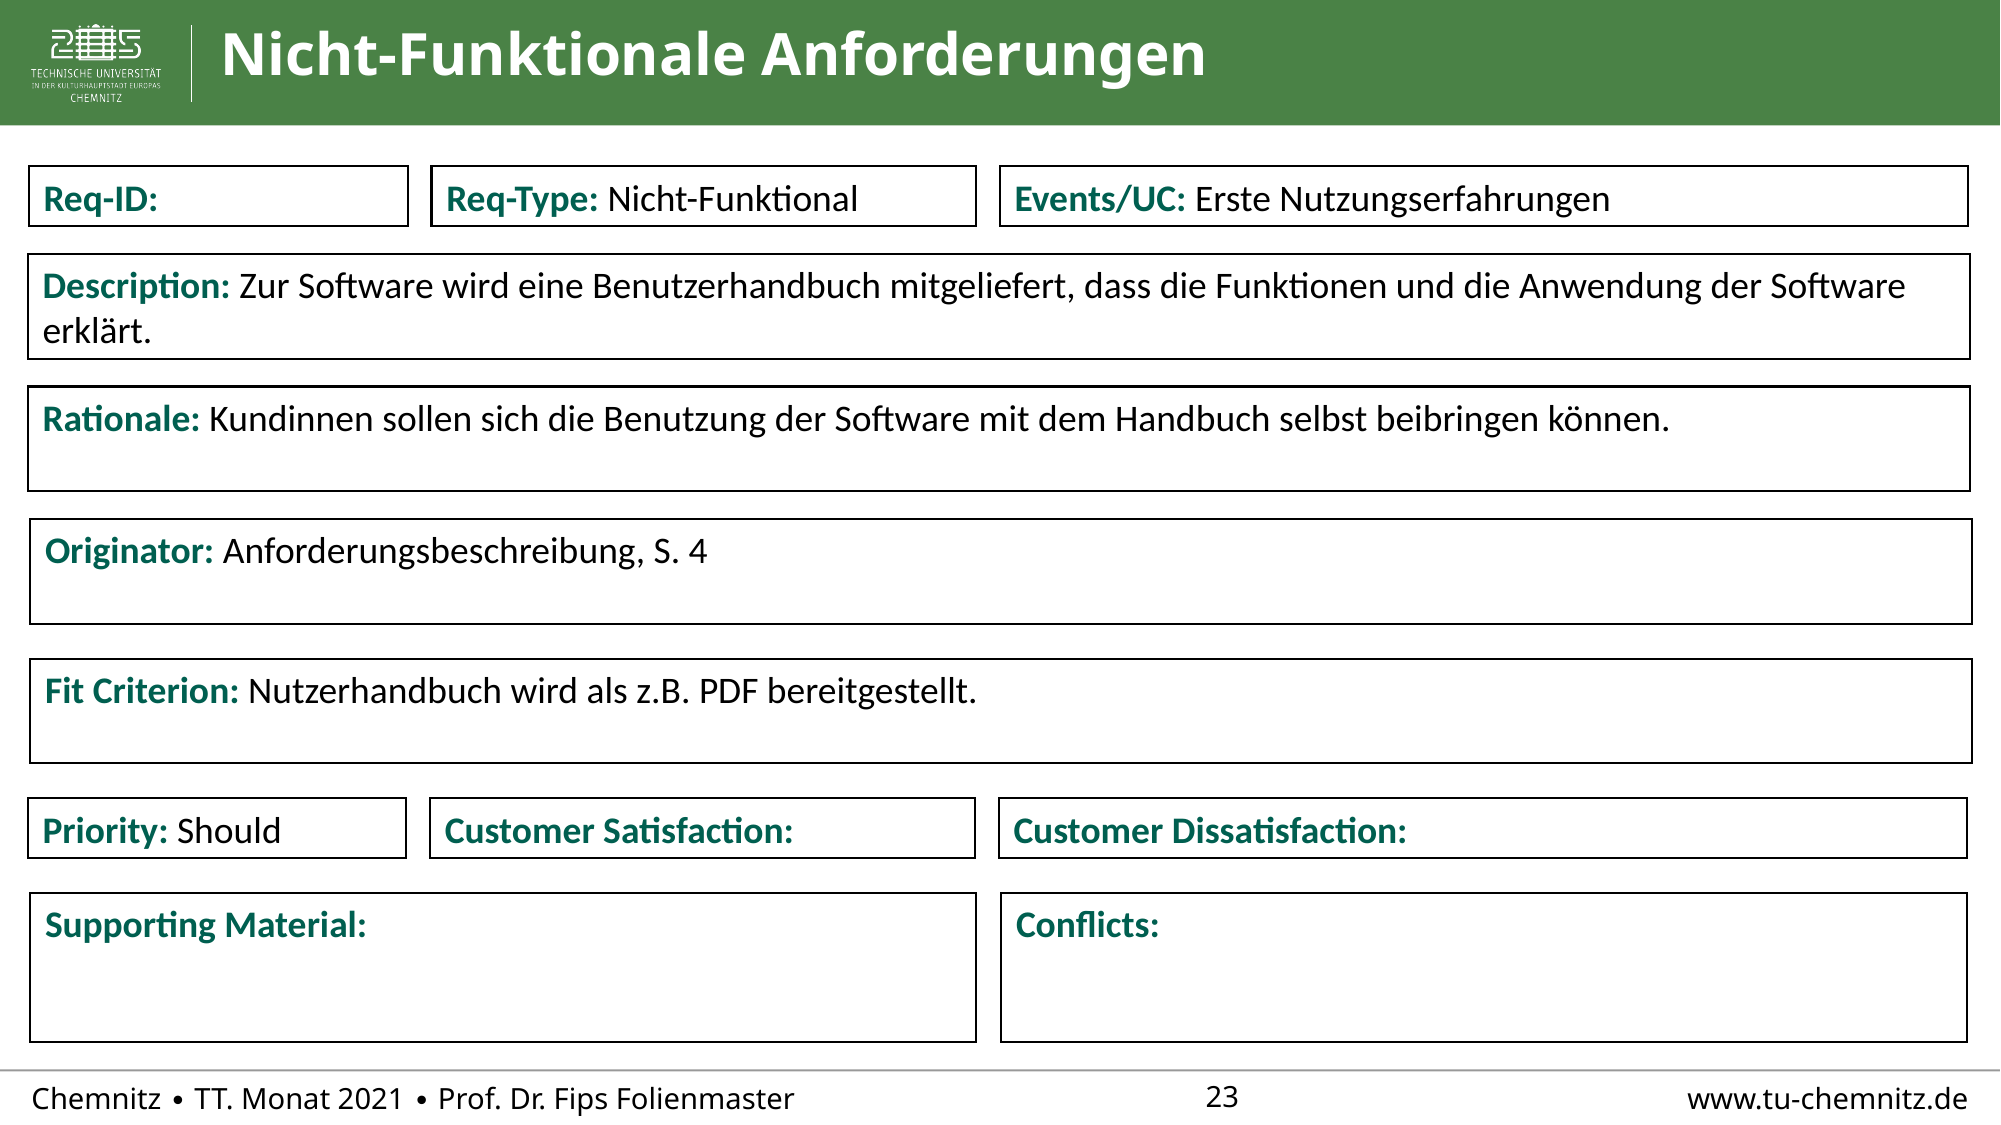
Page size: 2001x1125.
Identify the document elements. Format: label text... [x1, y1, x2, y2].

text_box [27, 254, 1973, 765]
text_box Supporting Material: [29, 892, 977, 1043]
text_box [28, 166, 1969, 227]
title Nicht-Funktionale Anforderungen [220, 24, 1969, 102]
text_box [27, 798, 1968, 859]
picture [31, 24, 161, 102]
text_box Conflicts: [1000, 892, 1968, 1043]
